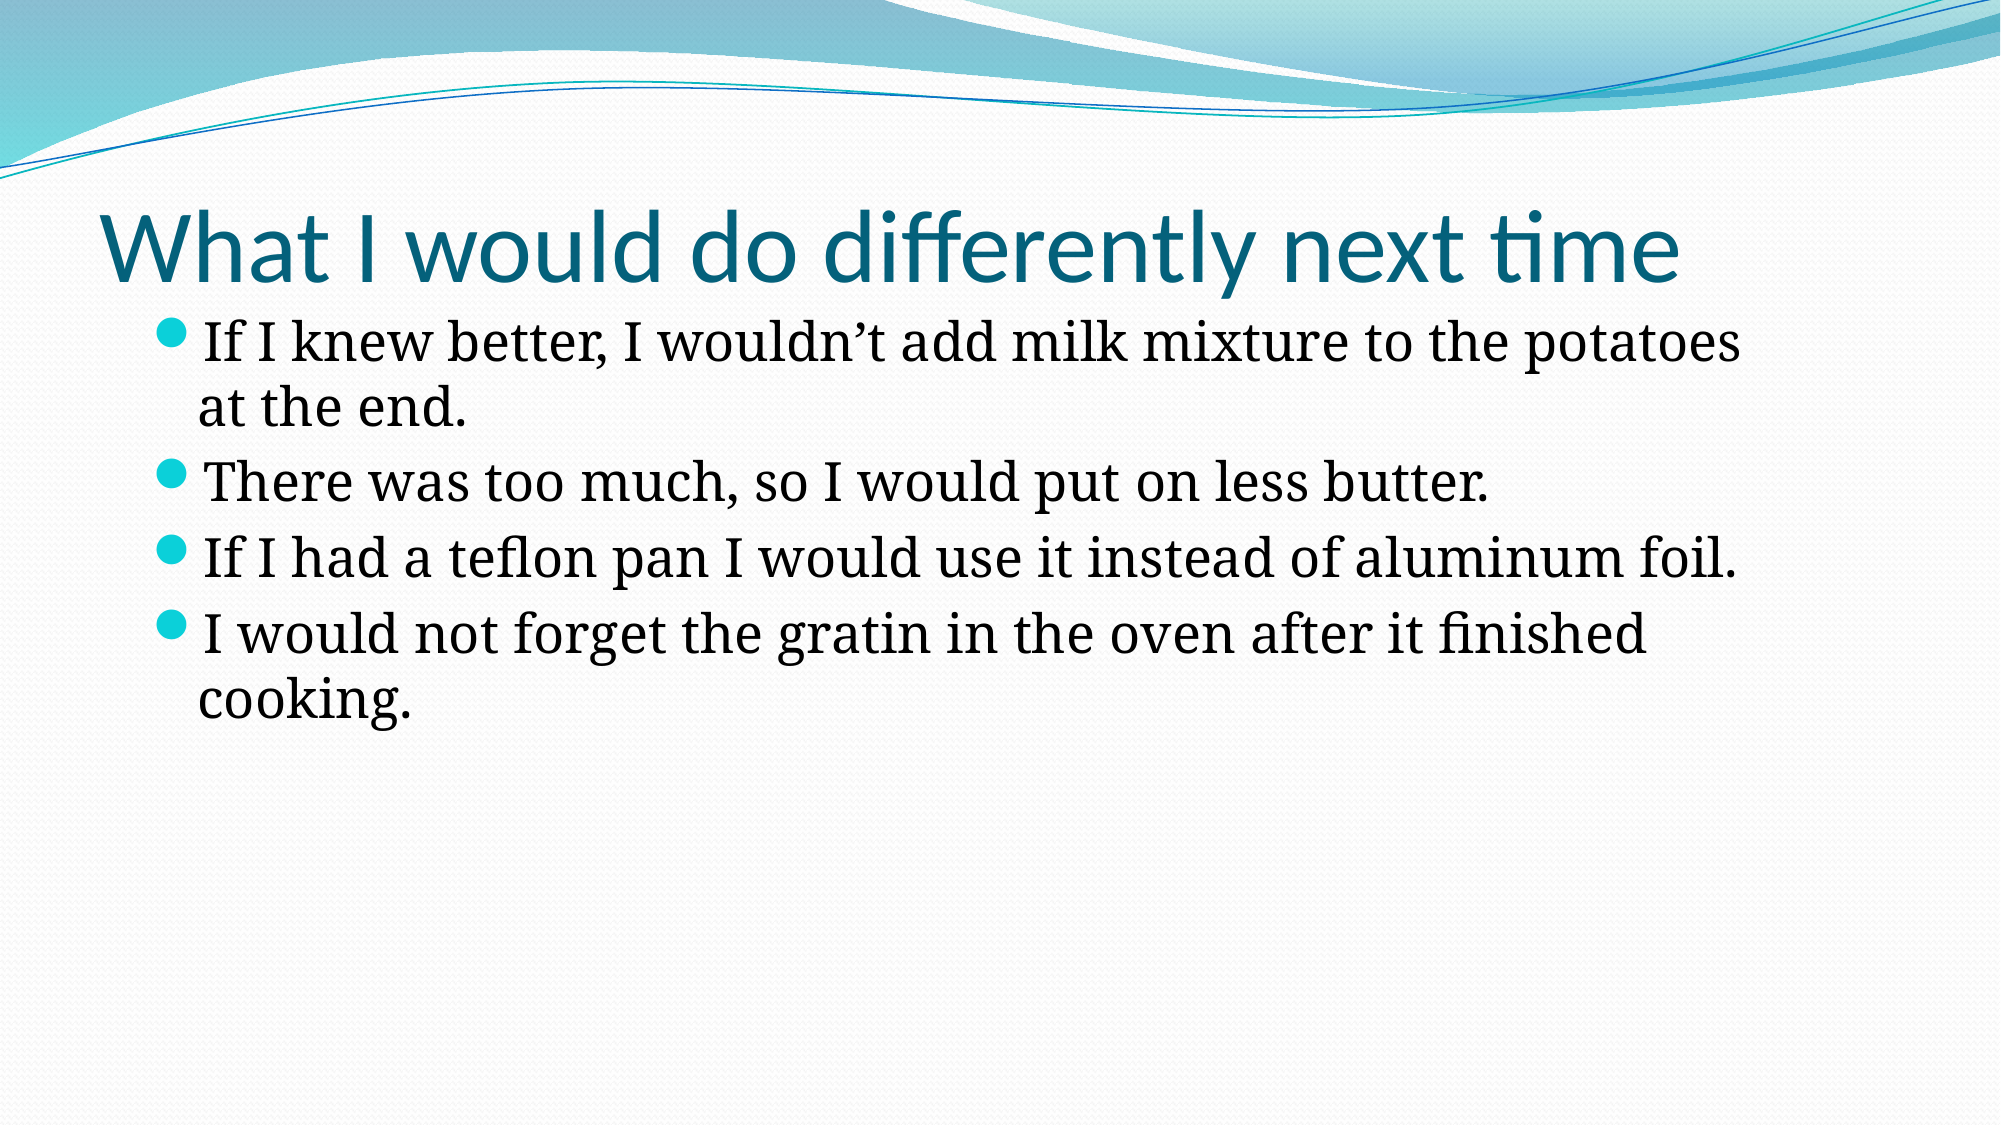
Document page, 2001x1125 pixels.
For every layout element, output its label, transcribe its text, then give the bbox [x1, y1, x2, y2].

list If I knew better, I wouldn’t add milk mixture to the potatoes at the end. There was too much, so I would put on less butter. If I had a teflon pan I would use it instead of aluminum foil. I would not forget the gratin in the oven after it finished cooking. [137, 299, 1788, 1014]
title What I would do differently next time [99, 115, 1900, 303]
